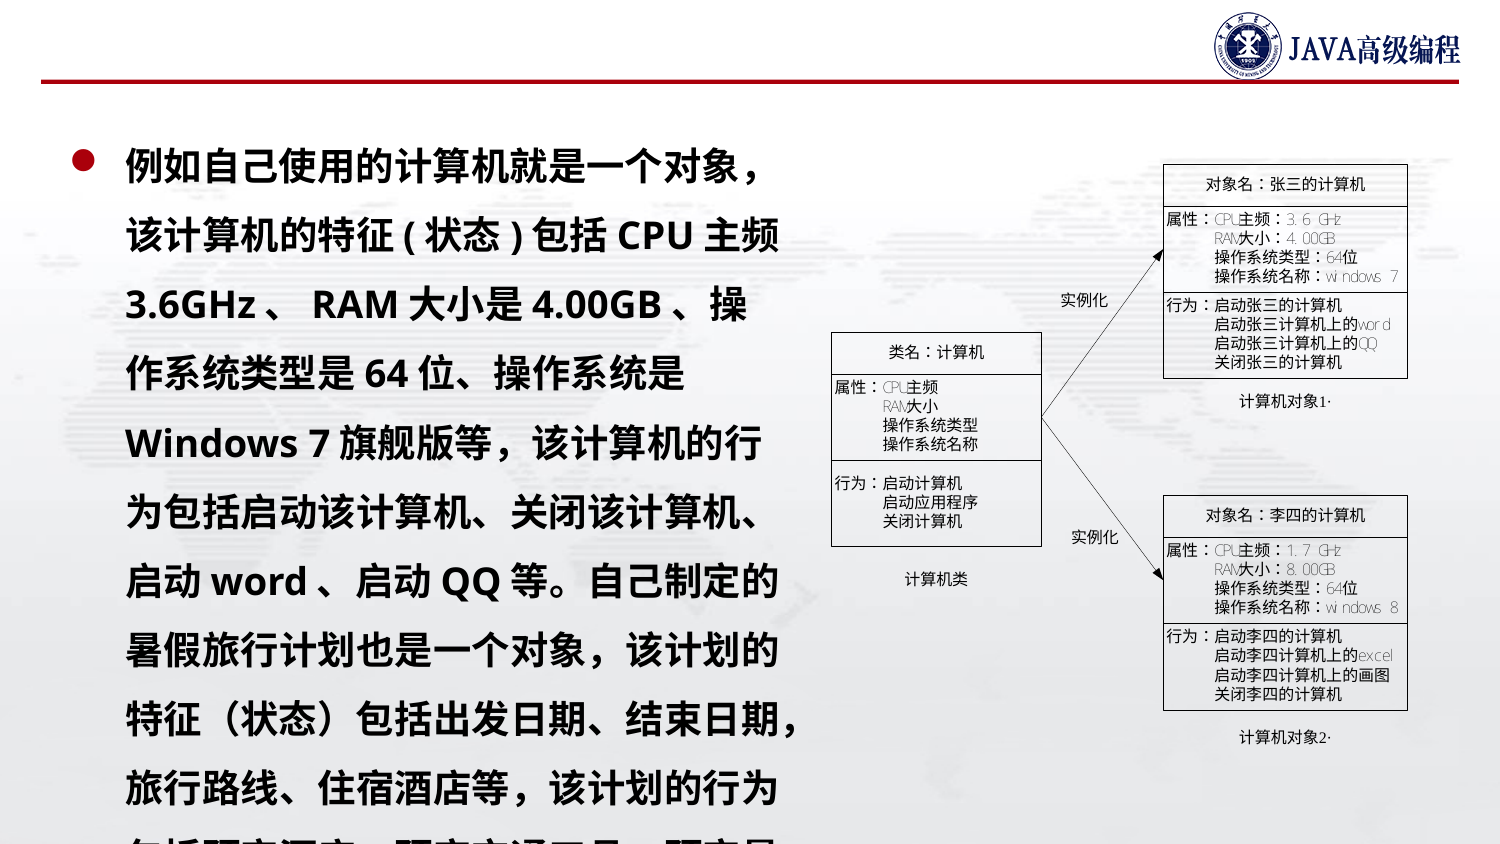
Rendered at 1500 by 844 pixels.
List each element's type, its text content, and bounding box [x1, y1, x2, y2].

picture [0, 0, 1500, 844]
text_box 例如自己使用的计算机就是一个对象，该计算机的特征(状态)包括CPU主频3.6GHz、RAM大小是4.00GB、操作系统类型是64位、操作系统是Windows 7旗舰版等，该计算机的行为包括启动该计算机、关闭该计算机、启动word、启动QQ等。自己制定的暑假旅行计划也是一个对象，该计划的特征（状态）包括出发日期、结束日期，旅行路线、住宿酒店等，该计划的行为包括预定酒店、预定交通工具、预定景点门票等。 [54, 111, 800, 844]
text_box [829, 161, 1410, 757]
